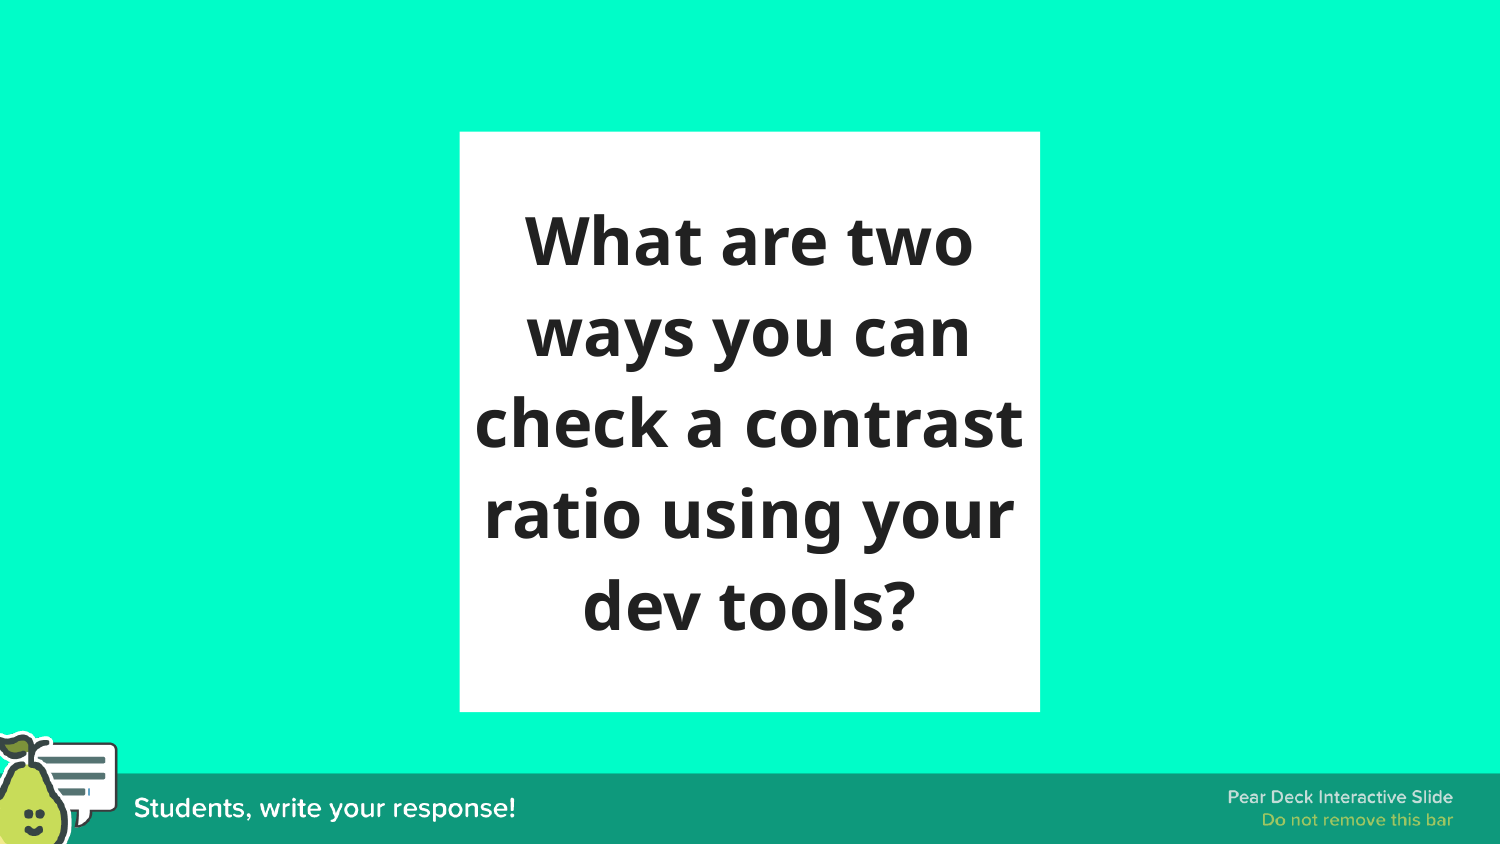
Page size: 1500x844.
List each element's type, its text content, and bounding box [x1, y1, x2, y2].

picture [0, 726, 1500, 844]
title What are two ways you can check a contrast ratio using your dev tools? [459, 131, 1041, 713]
